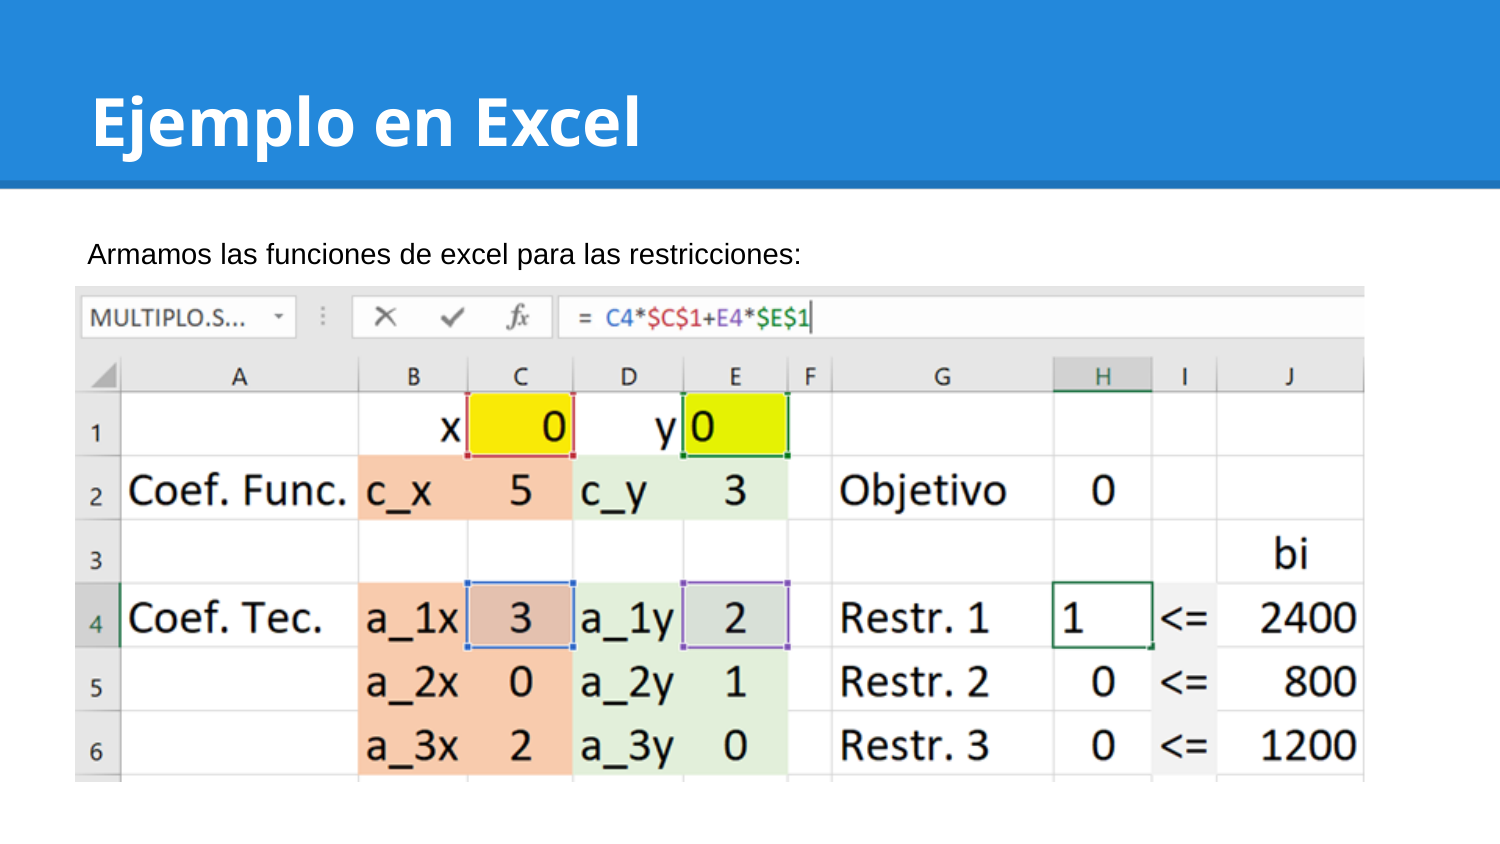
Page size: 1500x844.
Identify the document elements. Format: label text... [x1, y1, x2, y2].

text_box Armamos las funciones de excel para las restricciones: [72, 227, 818, 278]
picture [74, 285, 1371, 782]
title Ejemplo en Excel [75, 33, 1425, 175]
